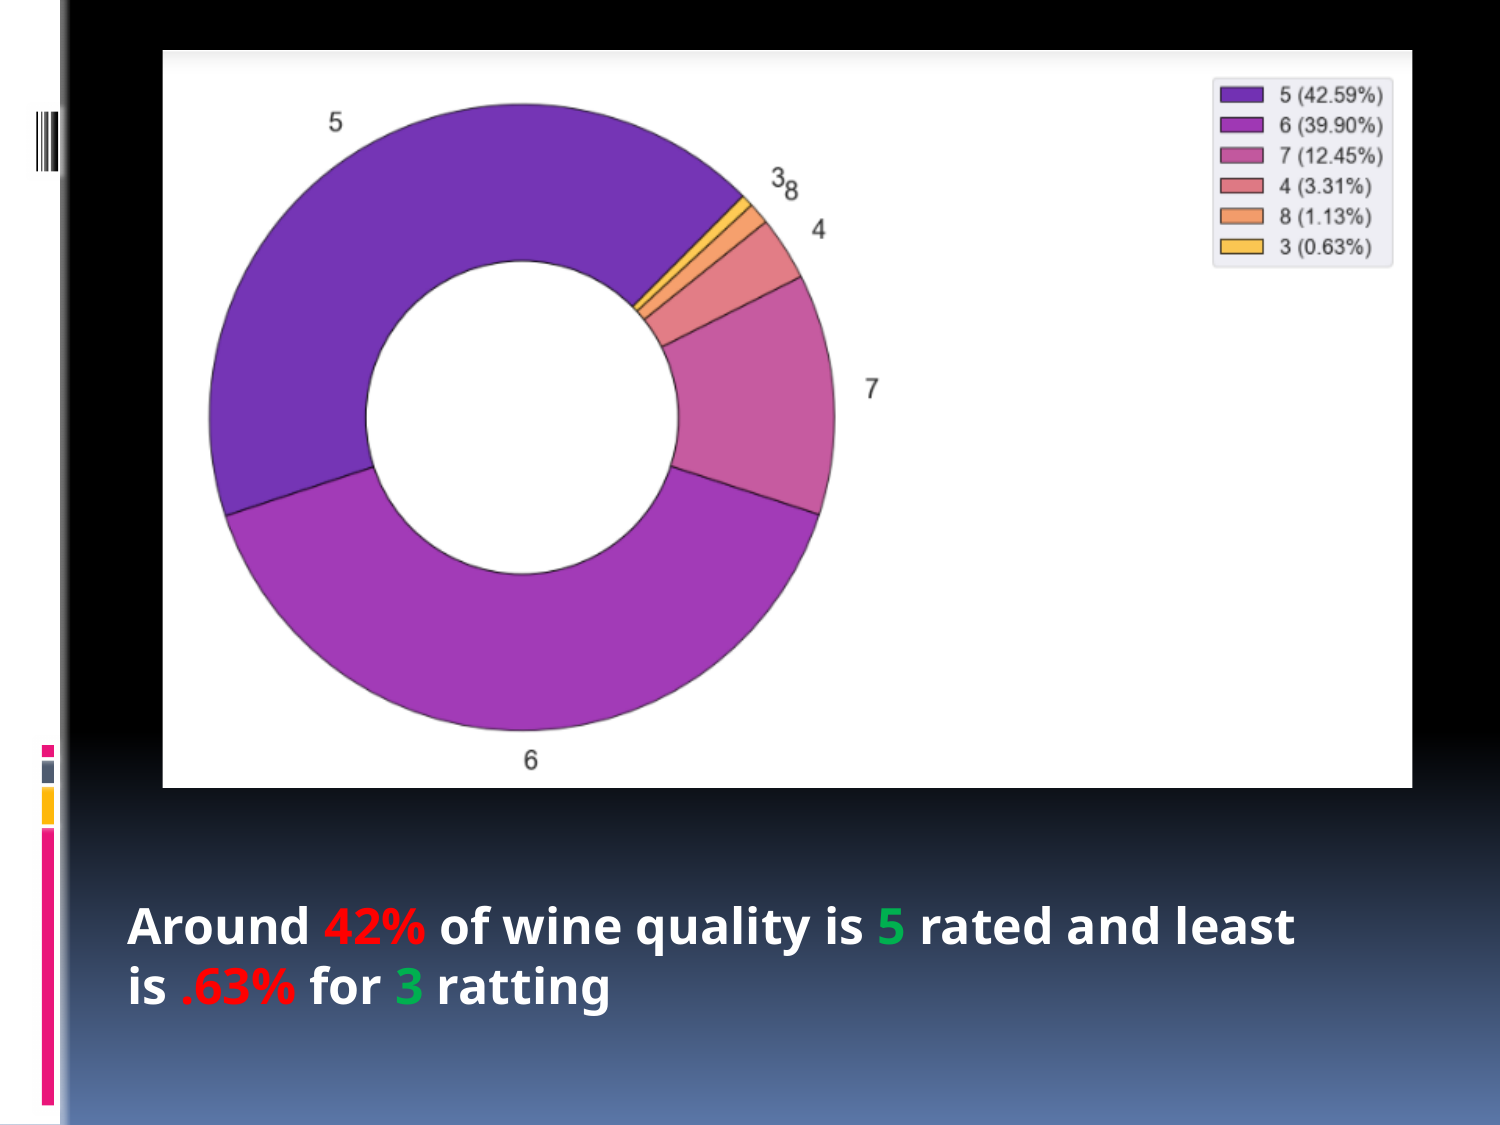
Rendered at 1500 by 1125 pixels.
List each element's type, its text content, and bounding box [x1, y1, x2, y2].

picture [162, 49, 1413, 788]
text_box Around 42% of wine quality is 5 rated and least is .63% for 3 ratting [112, 887, 1388, 1023]
